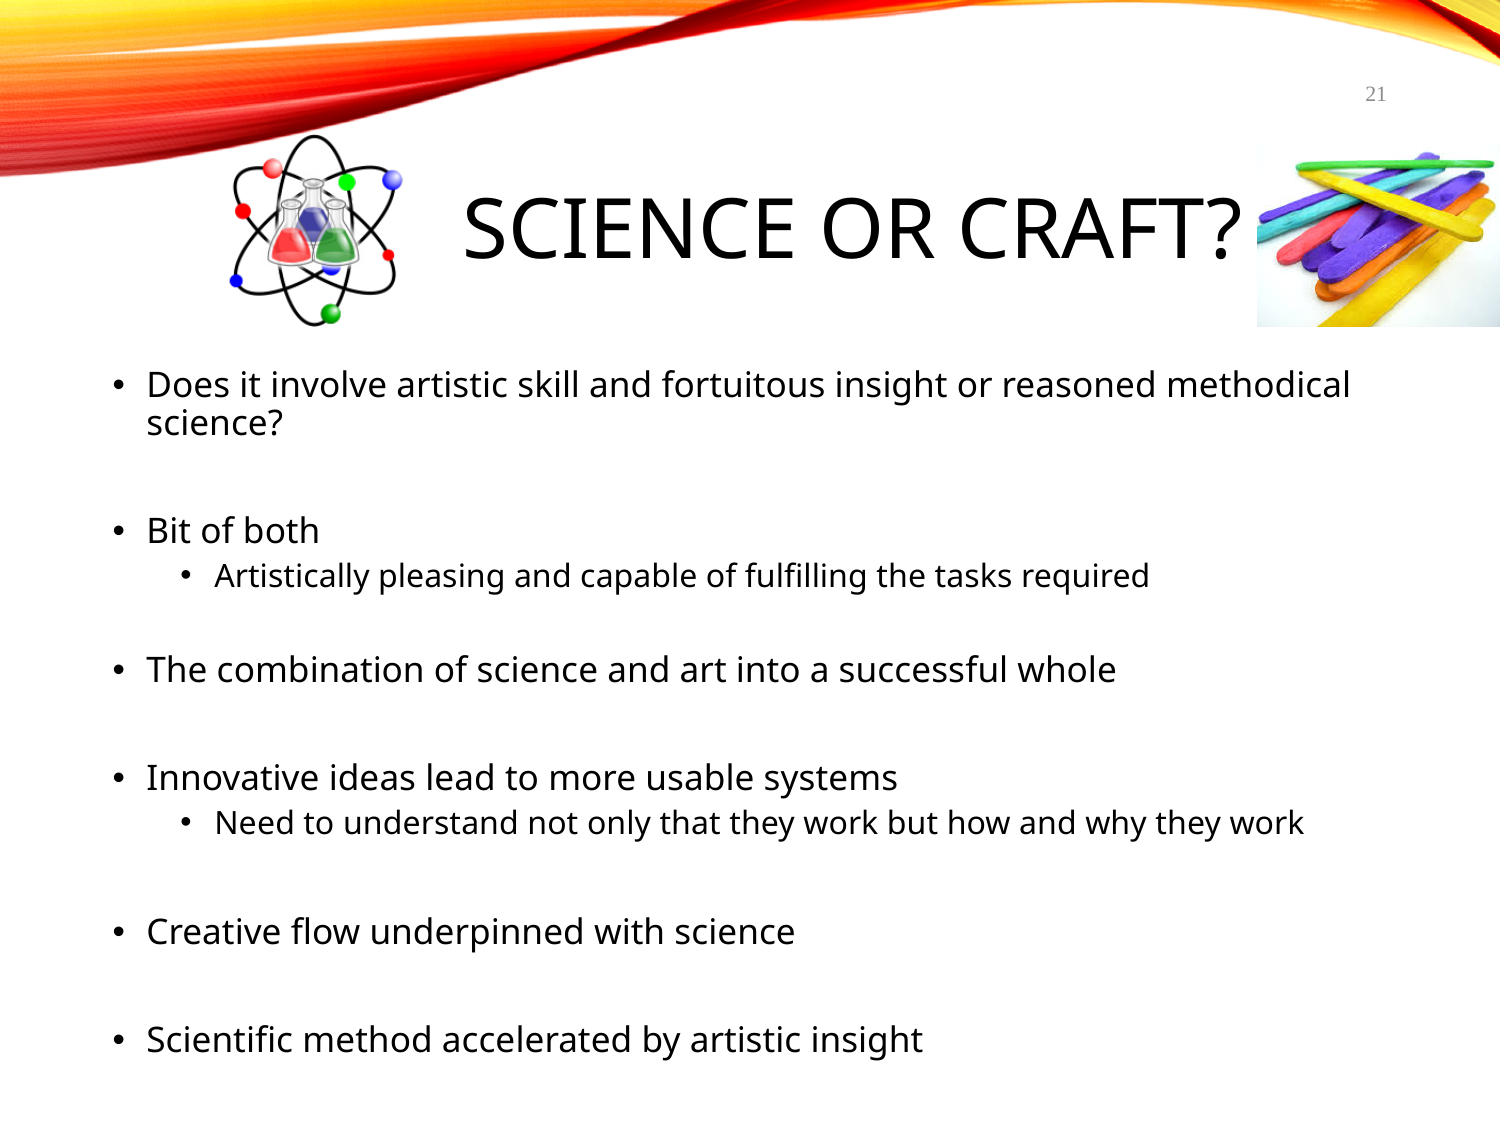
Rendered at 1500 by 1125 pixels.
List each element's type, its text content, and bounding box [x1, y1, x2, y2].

list Does it involve artistic skill and fortuitous insight or reasoned methodical science? Bit of both Artistically pleasing and capable of fulfilling the tasks required The combination of science and art into a successful whole Innovative ideas lead to more usable systems Need to understand not only that they work but how and why they work Creative flow underpinned with science Scientific method accelerated by artistic insight [97, 360, 1424, 1071]
picture [0, 0, 1500, 328]
picture [218, 134, 411, 327]
slide_number 21 [1078, 62, 1403, 123]
title Science or craft? [211, 125, 1258, 338]
